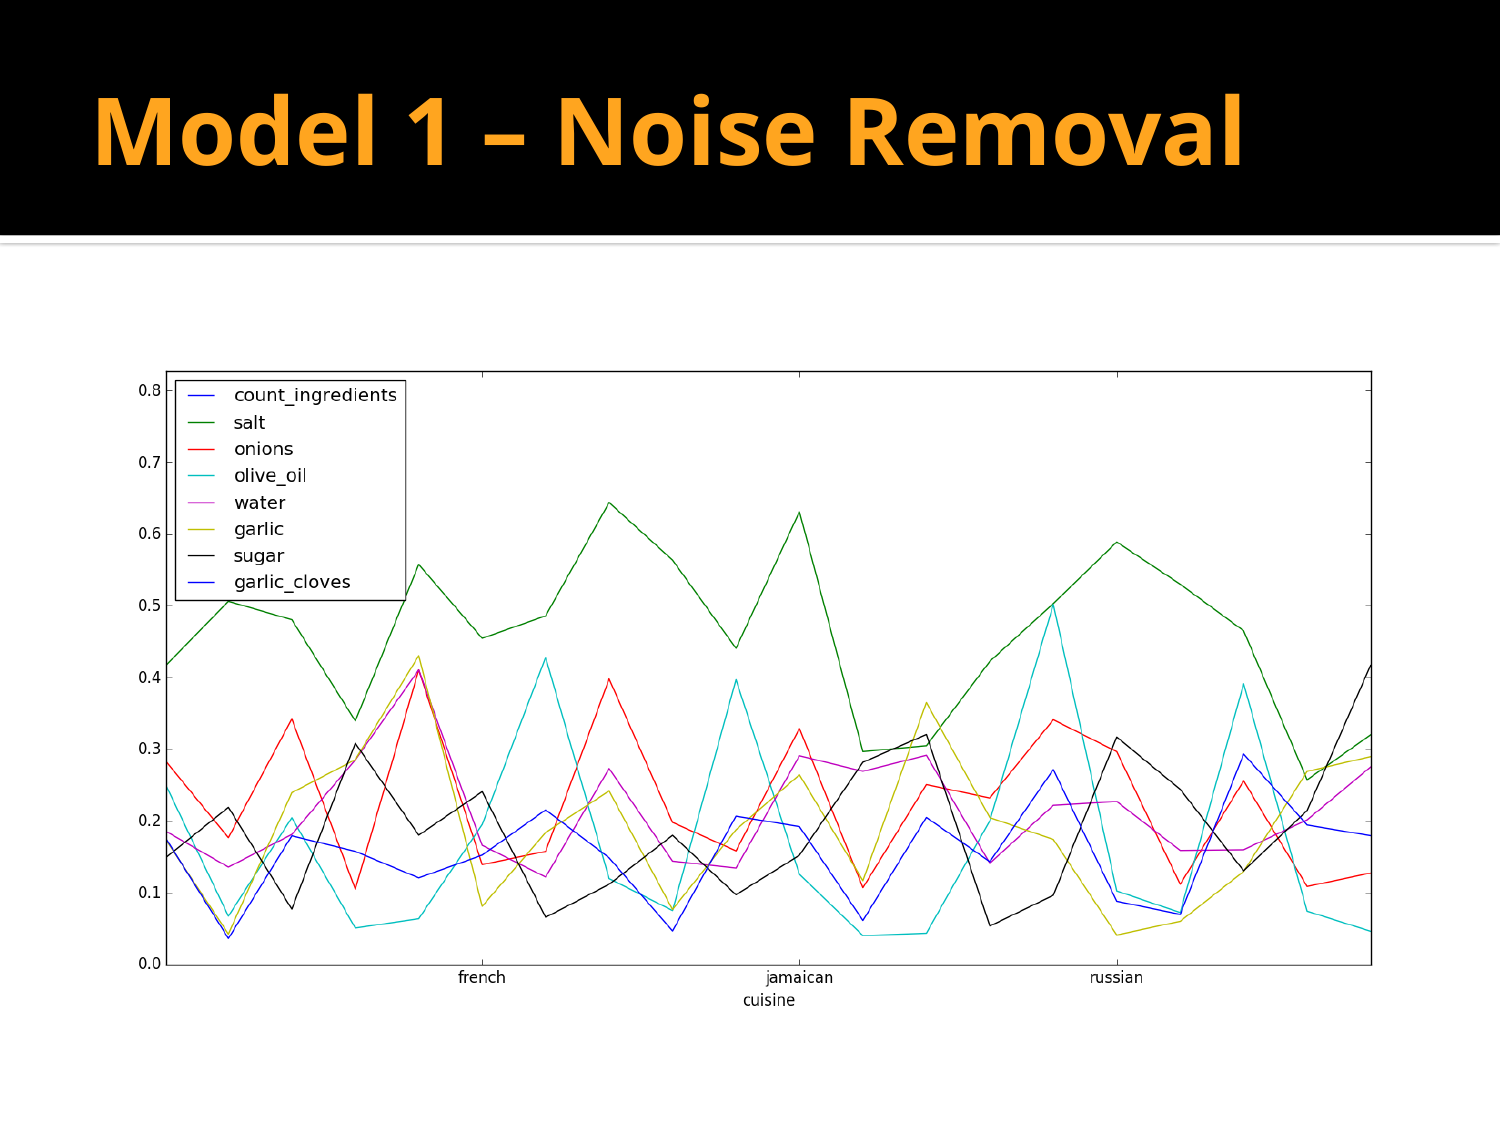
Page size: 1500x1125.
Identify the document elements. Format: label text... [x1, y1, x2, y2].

picture [0, 297, 1500, 1038]
title Model 1 – Noise Removal [75, 25, 1425, 231]
